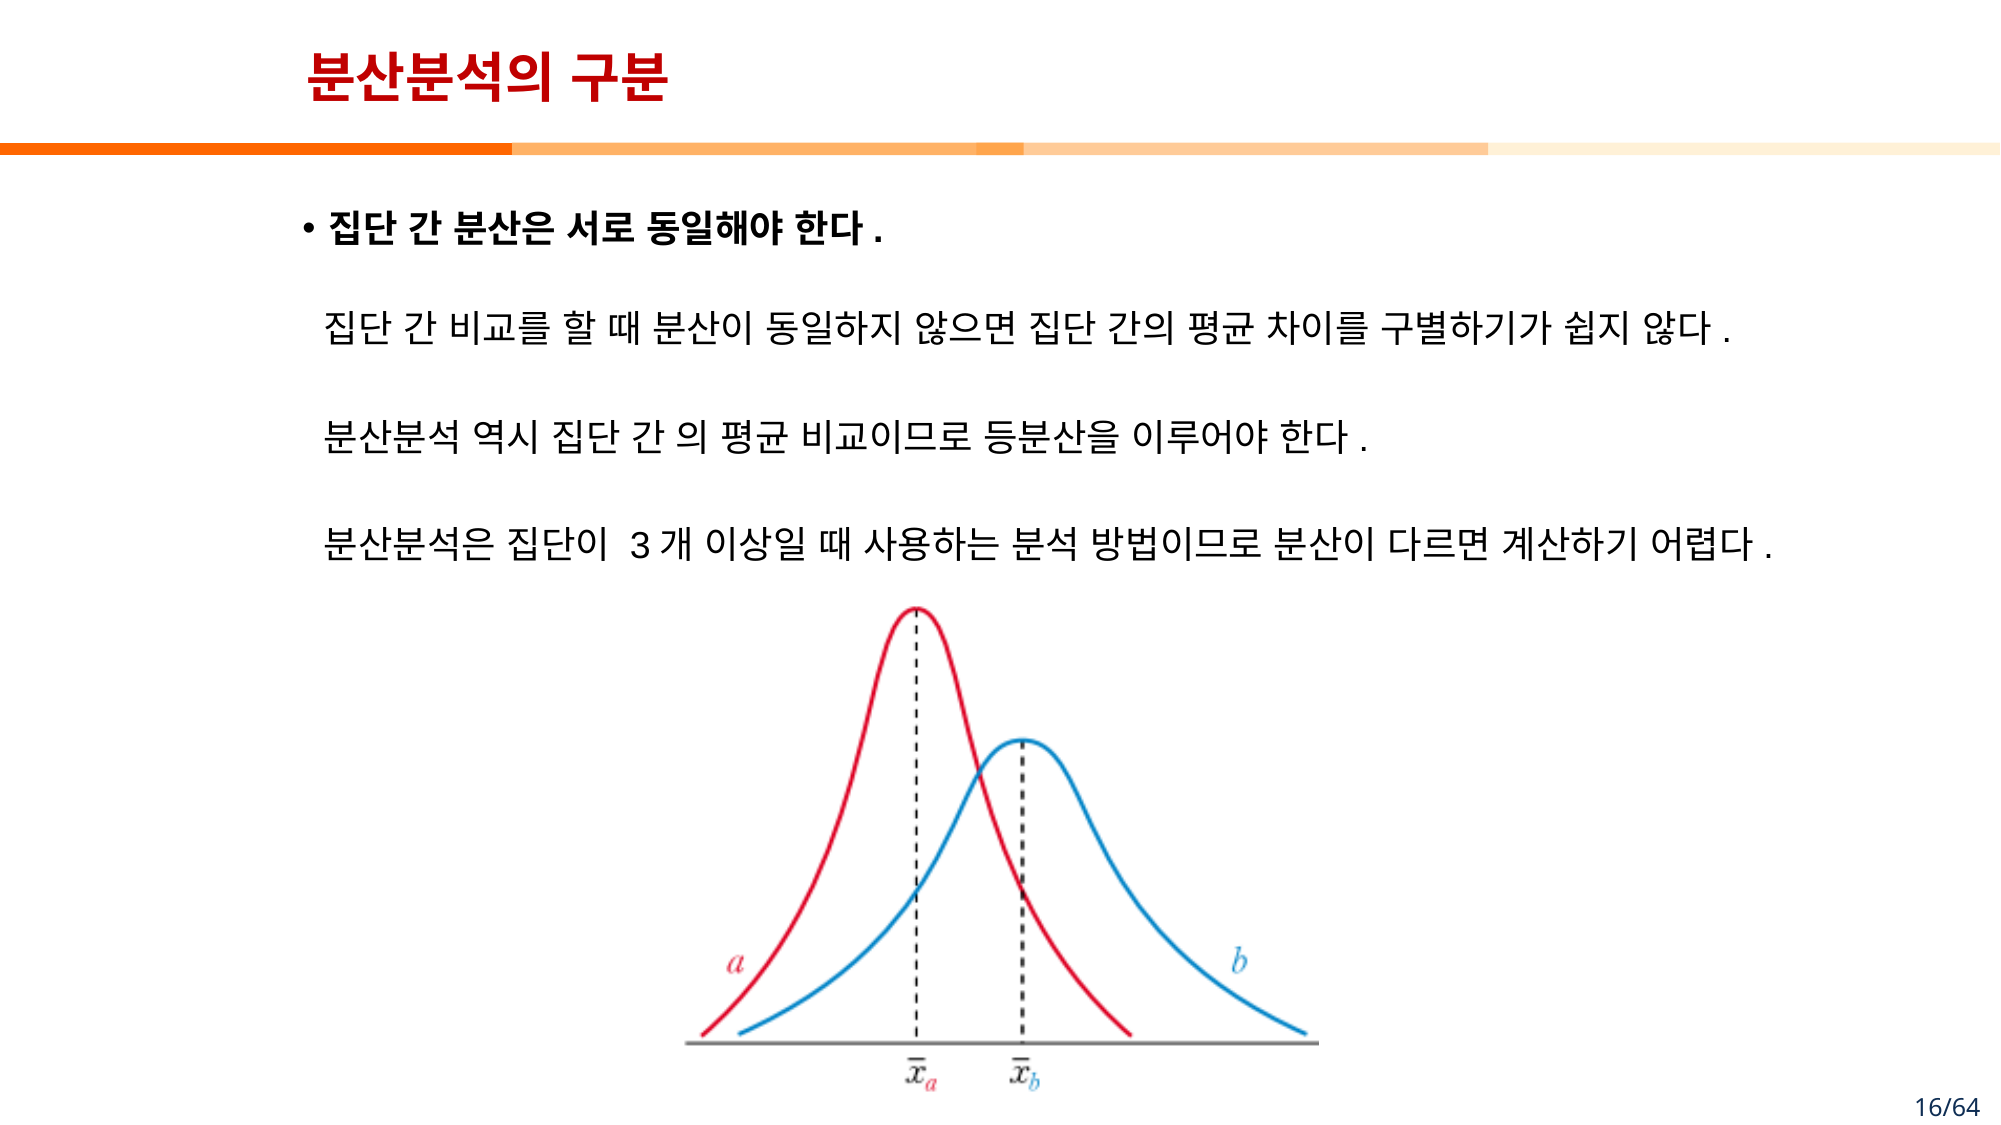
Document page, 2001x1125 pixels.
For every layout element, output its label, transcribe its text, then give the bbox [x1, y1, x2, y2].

picture [680, 604, 1320, 1095]
title 분산분석의 구분 [291, 31, 1532, 122]
text_box 집단 간 비교를 할 때 분산이 동일하지 않으면 집단 간의 평균 차이를 구별하기가 쉽지 않다. 분산분석 역시 집단 간 의 평균 비교이므로 등분산을 이루어야 한다. 분산분석은 집단이 3개 이상일 때 사용하는 분석 방법이므로 분산이 다르면 계산하기 어렵다. [287, 289, 1934, 362]
text_box 집단 간 분산은 서로 동일해야 한다. [287, 174, 1706, 248]
